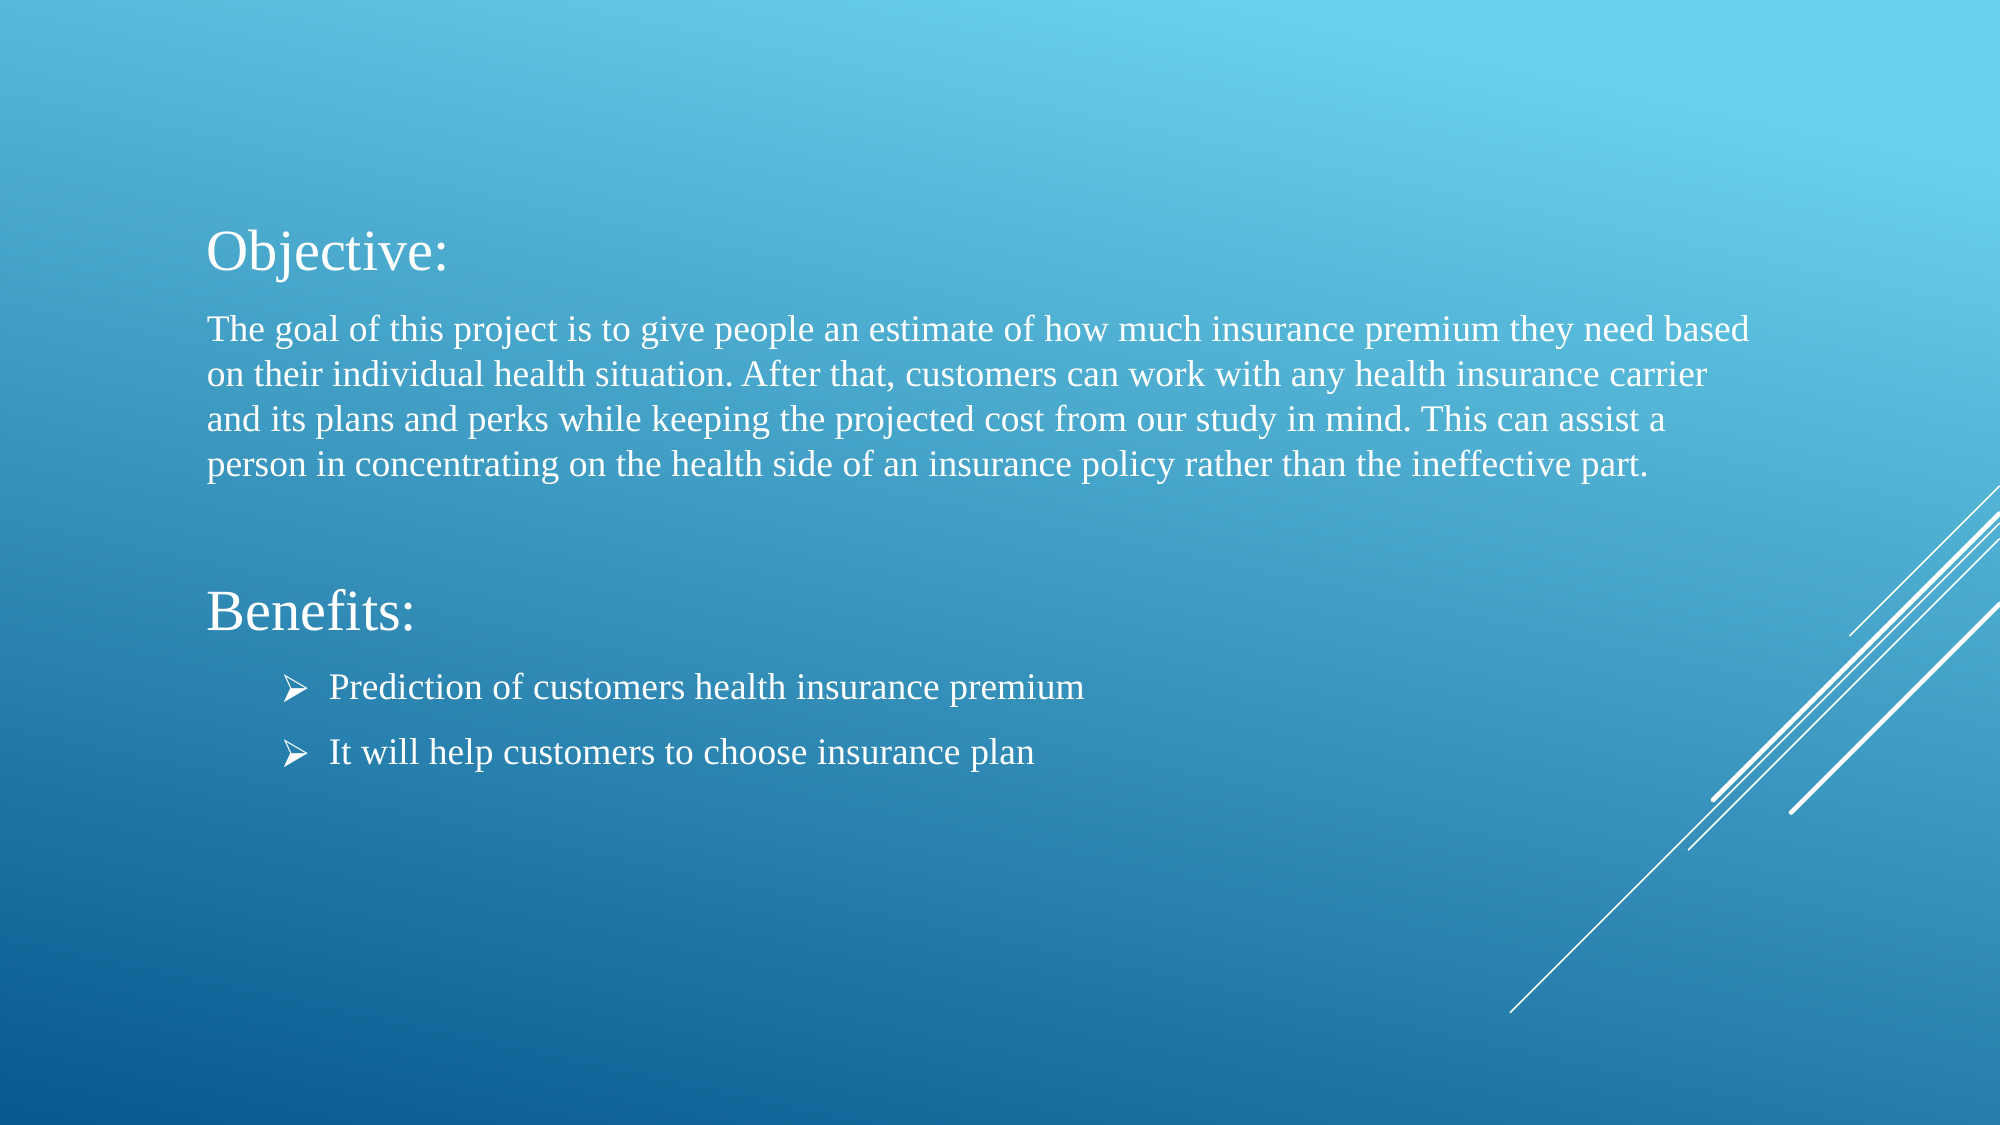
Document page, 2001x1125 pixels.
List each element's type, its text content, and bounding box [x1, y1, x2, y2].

list Objective: The goal of this project is to give people an estimate of how much insurance premium they need based on their individual health situation. After that, customers can work with any health insurance carrier and its plans and perks while keeping the projected cost from our study in mind. This can assist a person in concentrating on the health side of an insurance policy rather than the ineffective part. Benefits: Prediction of customers health insurance premium It will help customers to choose insurance plan [191, 114, 1773, 1011]
